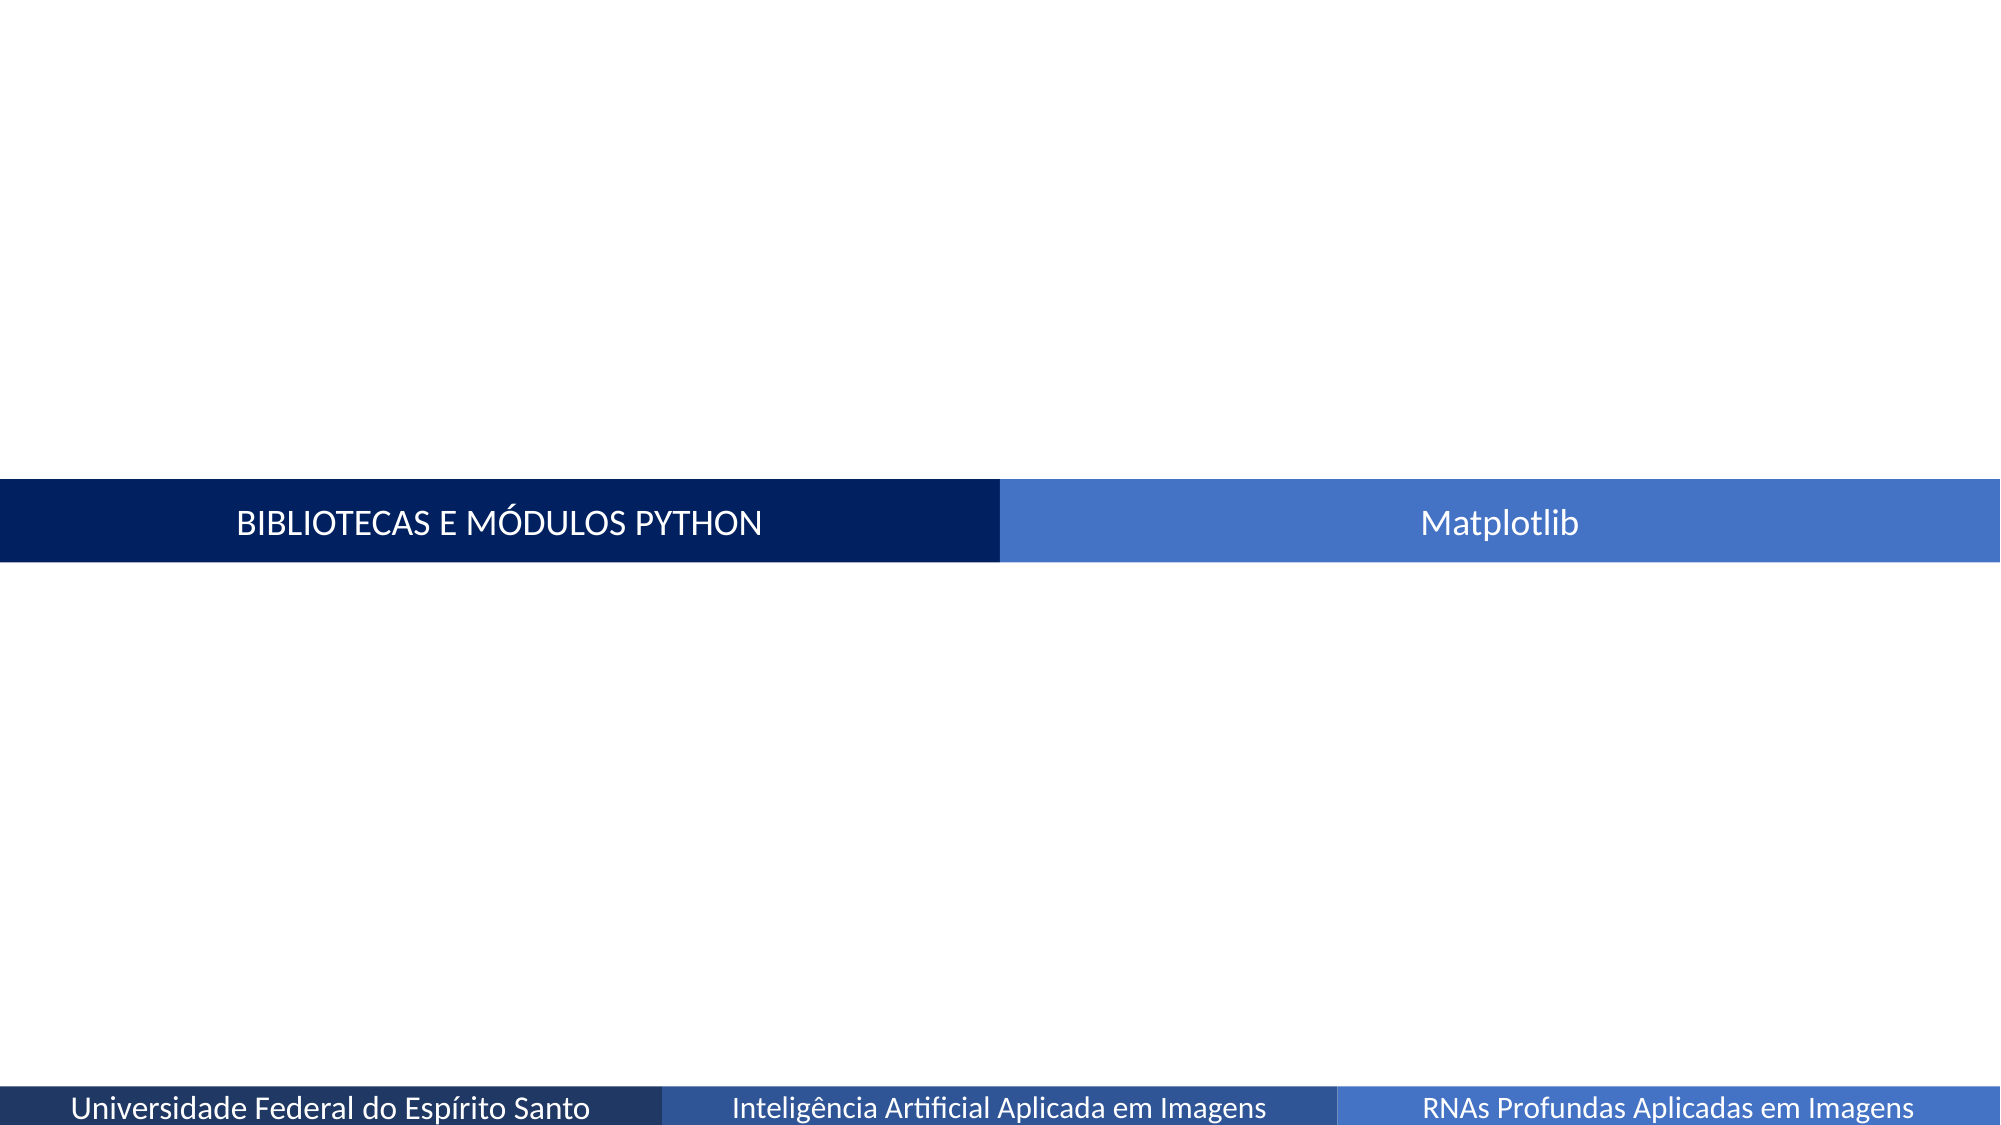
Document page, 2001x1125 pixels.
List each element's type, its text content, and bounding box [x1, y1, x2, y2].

text_box RNAs Profundas Aplicadas em Imagens [1337, 1085, 2000, 1125]
text_box BIBLIOTECAS E MÓDULOS PYTHON [0, 478, 999, 563]
text_box Inteligência Artificial Aplicada em Imagens [661, 1085, 1337, 1125]
text_box Matplotlib [999, 478, 2000, 563]
text_box Universidade Federal do Espírito Santo [0, 1085, 661, 1125]
